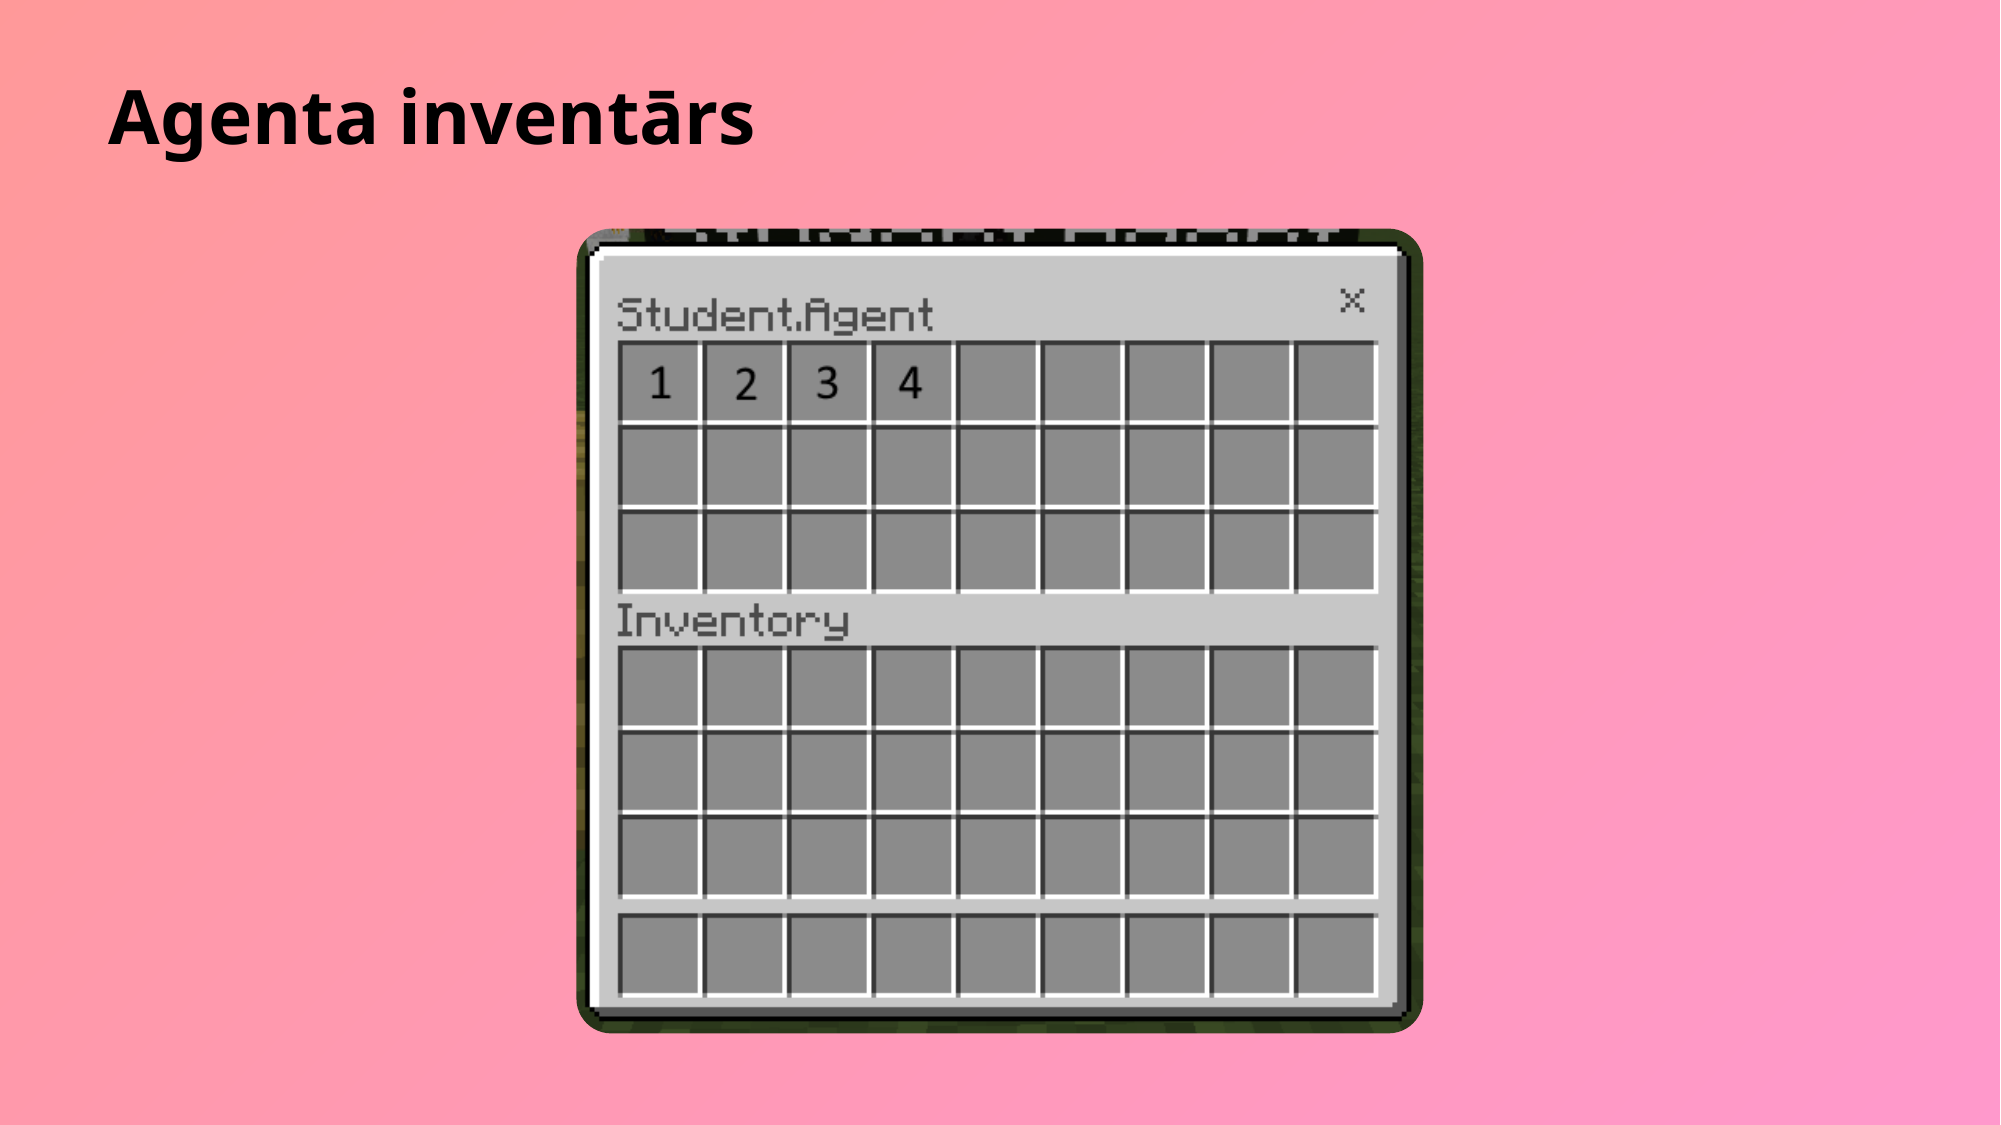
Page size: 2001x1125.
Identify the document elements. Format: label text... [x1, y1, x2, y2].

picture [575, 228, 1424, 1034]
title Agenta inventārs [94, 48, 1819, 194]
